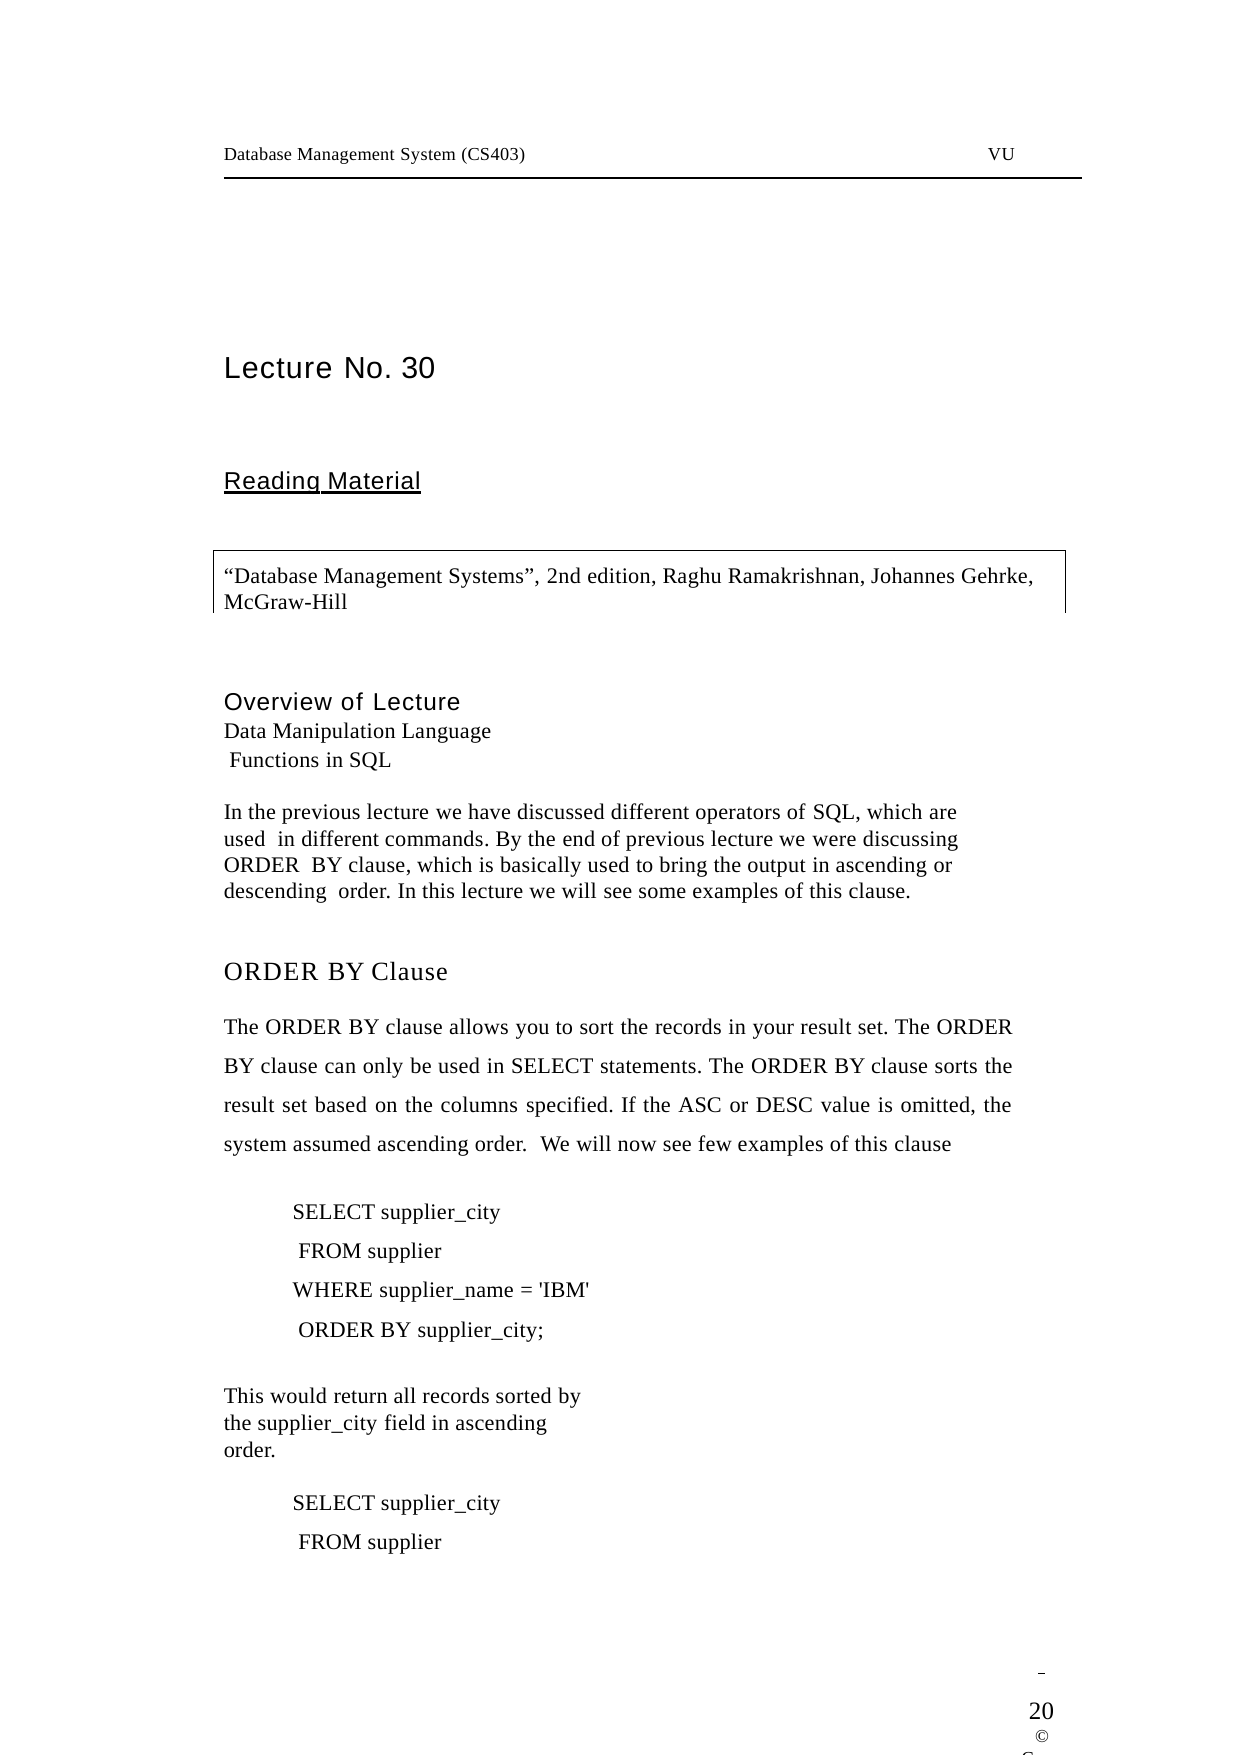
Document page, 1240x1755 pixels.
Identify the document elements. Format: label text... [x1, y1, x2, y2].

text_box Database Management System (CS403) [221, 142, 532, 165]
text_box Reading Material “Database Management Systems”, 2nd edition, Raghu Ramakrishnan, Johannes Gehrke, McGraw-Hill [221, 465, 1059, 550]
text_box VU [985, 142, 1018, 165]
slide_number 20 © Copyright Virtual University of Pakistan [1019, 1651, 1065, 1755]
text_box Overview of Lecture Data Manipulation Language Functions in SQL In the previous lecture we have discussed different operators of SQL, which are used in different commands. By the end of previous lecture we were discussing ORDER BY clause, which is basically used to bring the output in ascending or descending order. In this lecture we will see some examples of this clause. ORDER BY Clause The ORDER BY clause allows you to sort the records in your result set. The ORDER BY clause can only be used in SELECT statements. The ORDER BY clause sorts the result set based on the columns specified. If the ASC or DESC value is omitted, the system assumed ascending order. We will now see few examples of this clause SELECT supplier_city FROM supplier WHERE supplier_name = 'IBM' ORDER BY supplier_city; This would return all records sorted by the supplier_city field in ascending order. SELECT supplier_city FROM supplier [221, 683, 1021, 1555]
text_box Lecture No. 30 [221, 348, 437, 385]
text_box Reading Material “Database Management Systems”, 2nd edition, Raghu Ramakrishnan, Johannes Gehrke, McGraw-Hill [221, 551, 1059, 615]
